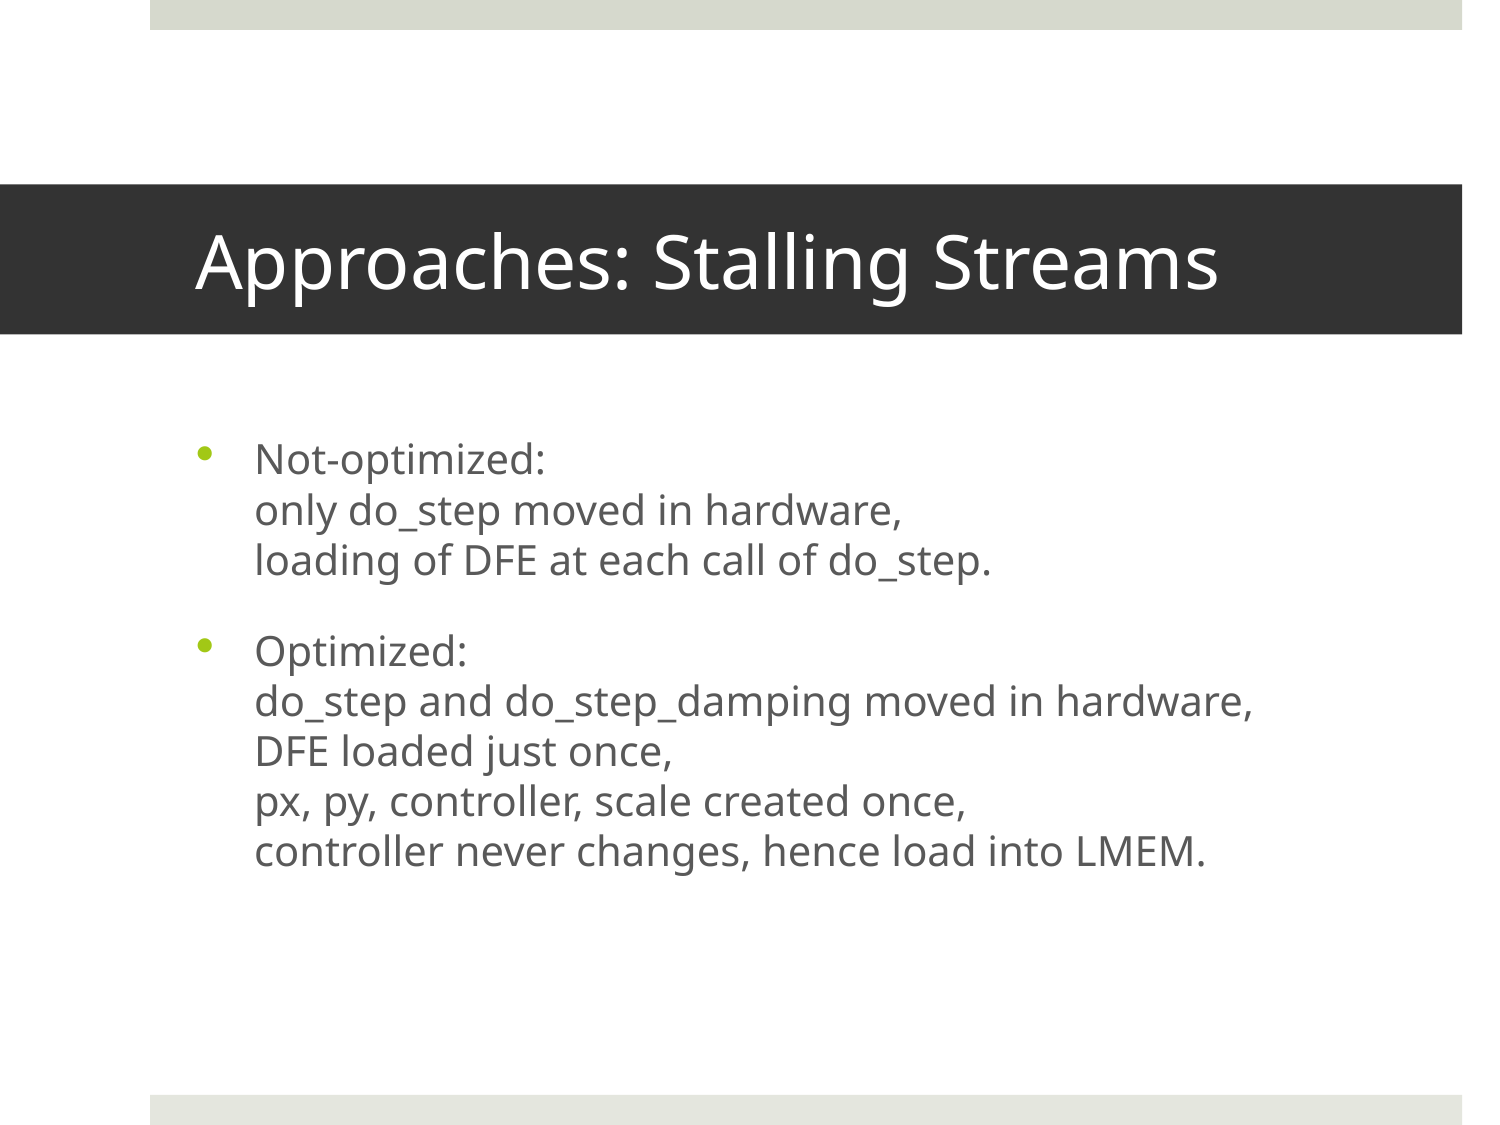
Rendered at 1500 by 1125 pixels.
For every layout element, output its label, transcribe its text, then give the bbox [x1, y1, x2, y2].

title Approaches: Stalling Streams [0, 184, 1463, 335]
list Not-optimized: only do_step moved in hardware, loading of DFE at each call of do_step. Optimized: do_step and do_step_damping moved in hardware, DFE loaded just once, px, py, controller, scale created once, controller never changes, hence load into LMEM. [182, 425, 1432, 1028]
